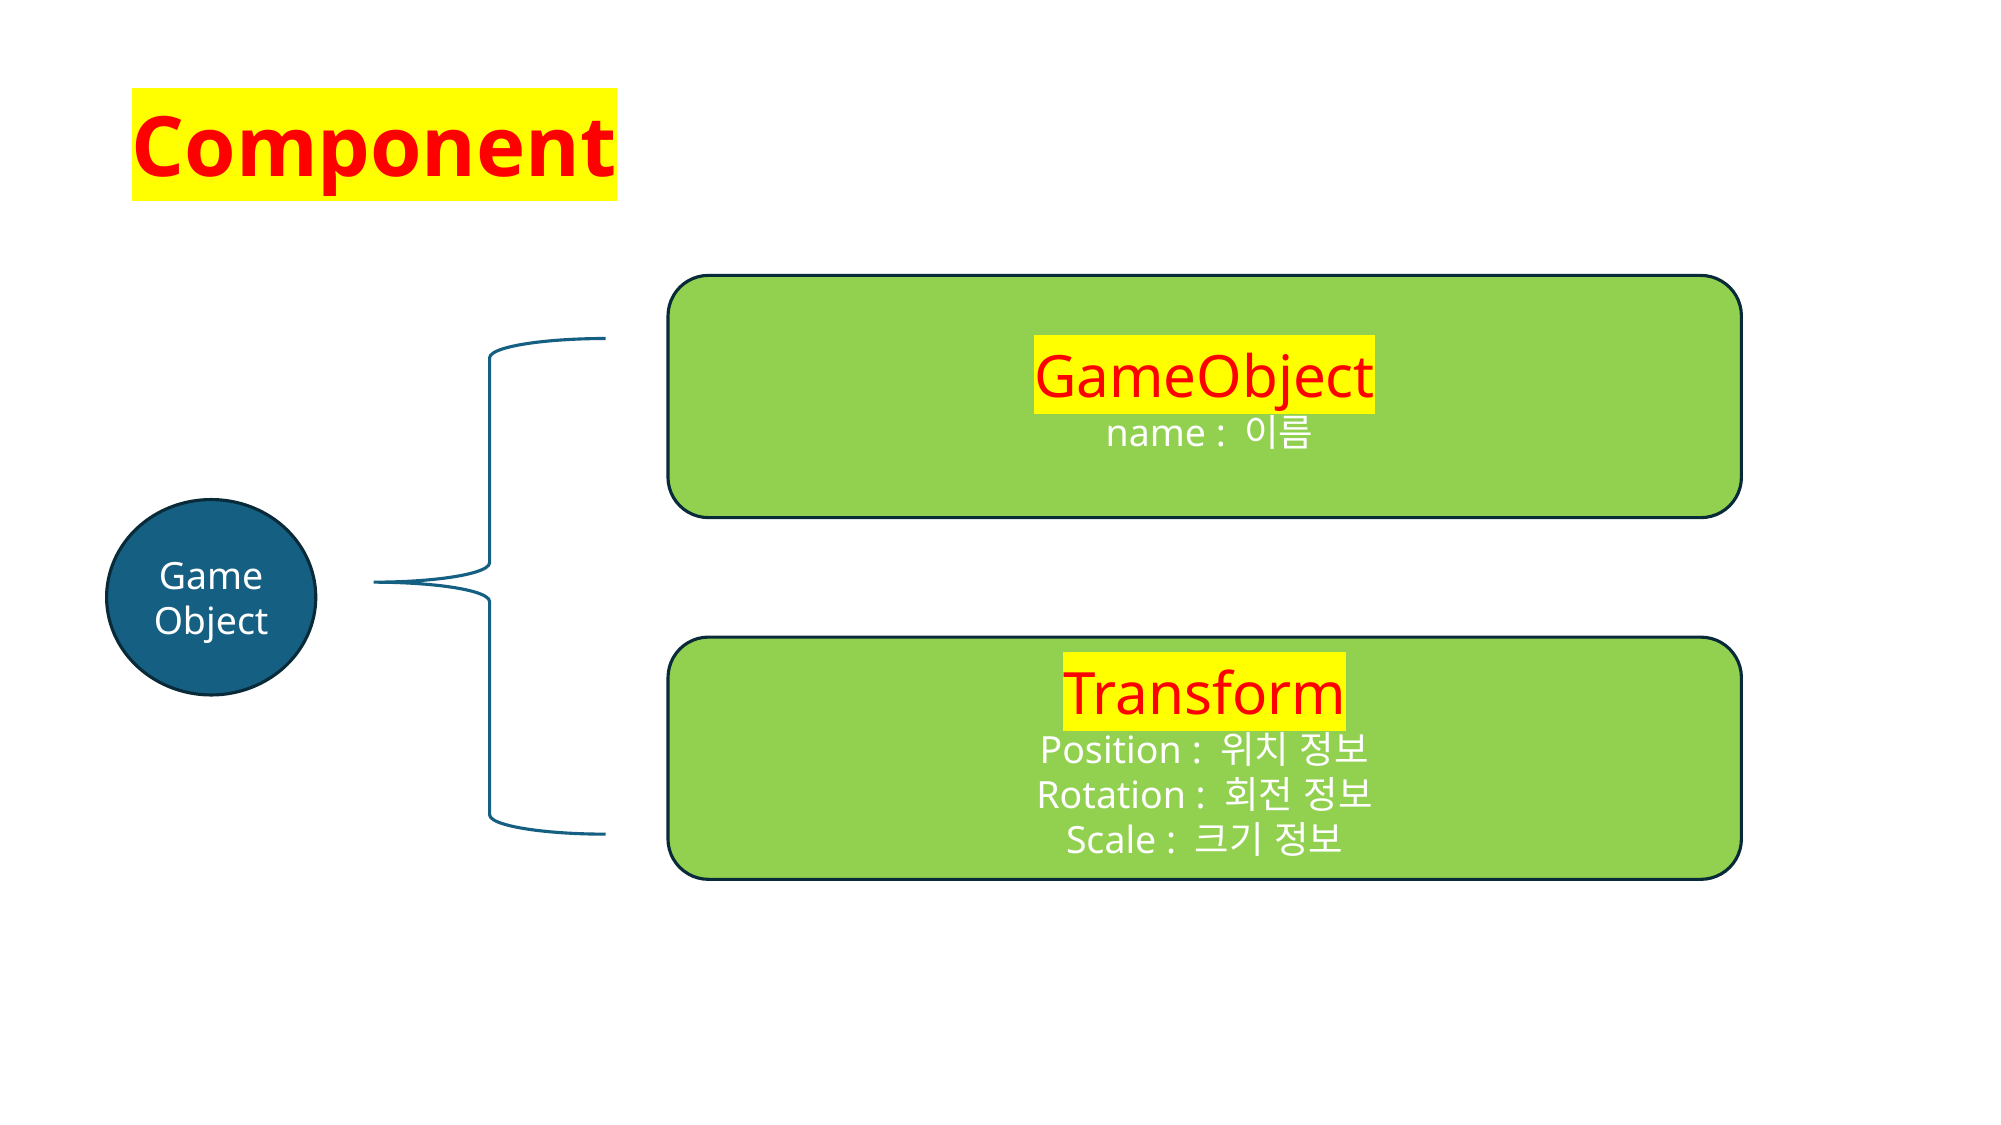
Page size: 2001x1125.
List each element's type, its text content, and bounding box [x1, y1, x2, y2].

text_box GameObject name : 이름 [666, 273, 1743, 520]
text_box Game Object [105, 497, 318, 697]
text_box Component [116, 85, 1410, 201]
text_box Transform Position : 위치 정보 Rotation : 회전 정보 Scale : 크기 정보 [666, 635, 1743, 881]
text_box [373, 336, 606, 836]
